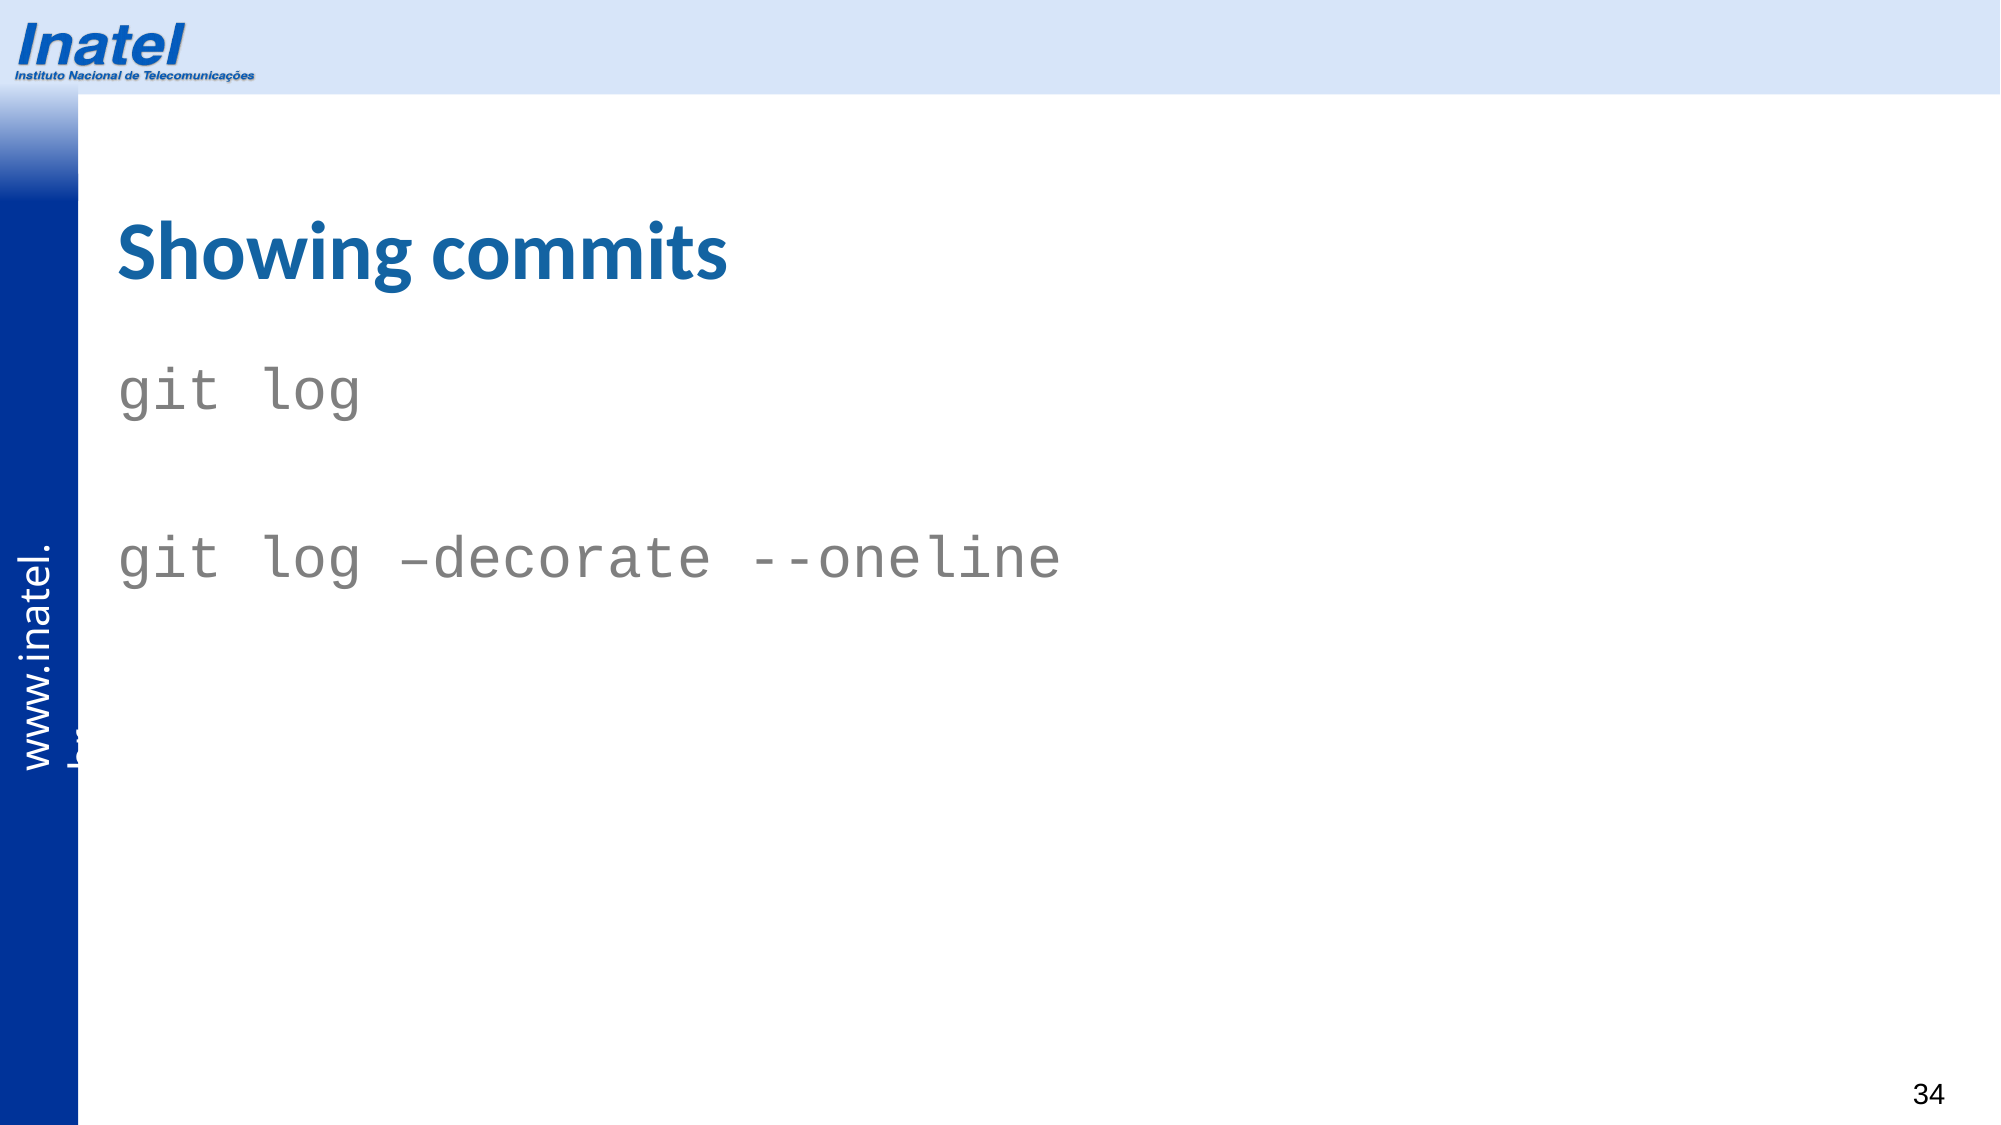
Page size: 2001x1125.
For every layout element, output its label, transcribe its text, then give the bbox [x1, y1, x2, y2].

list git log git log –decorate --oneline [102, 352, 1964, 1043]
title Showing commits [102, 153, 1964, 352]
picture [12, 20, 258, 85]
